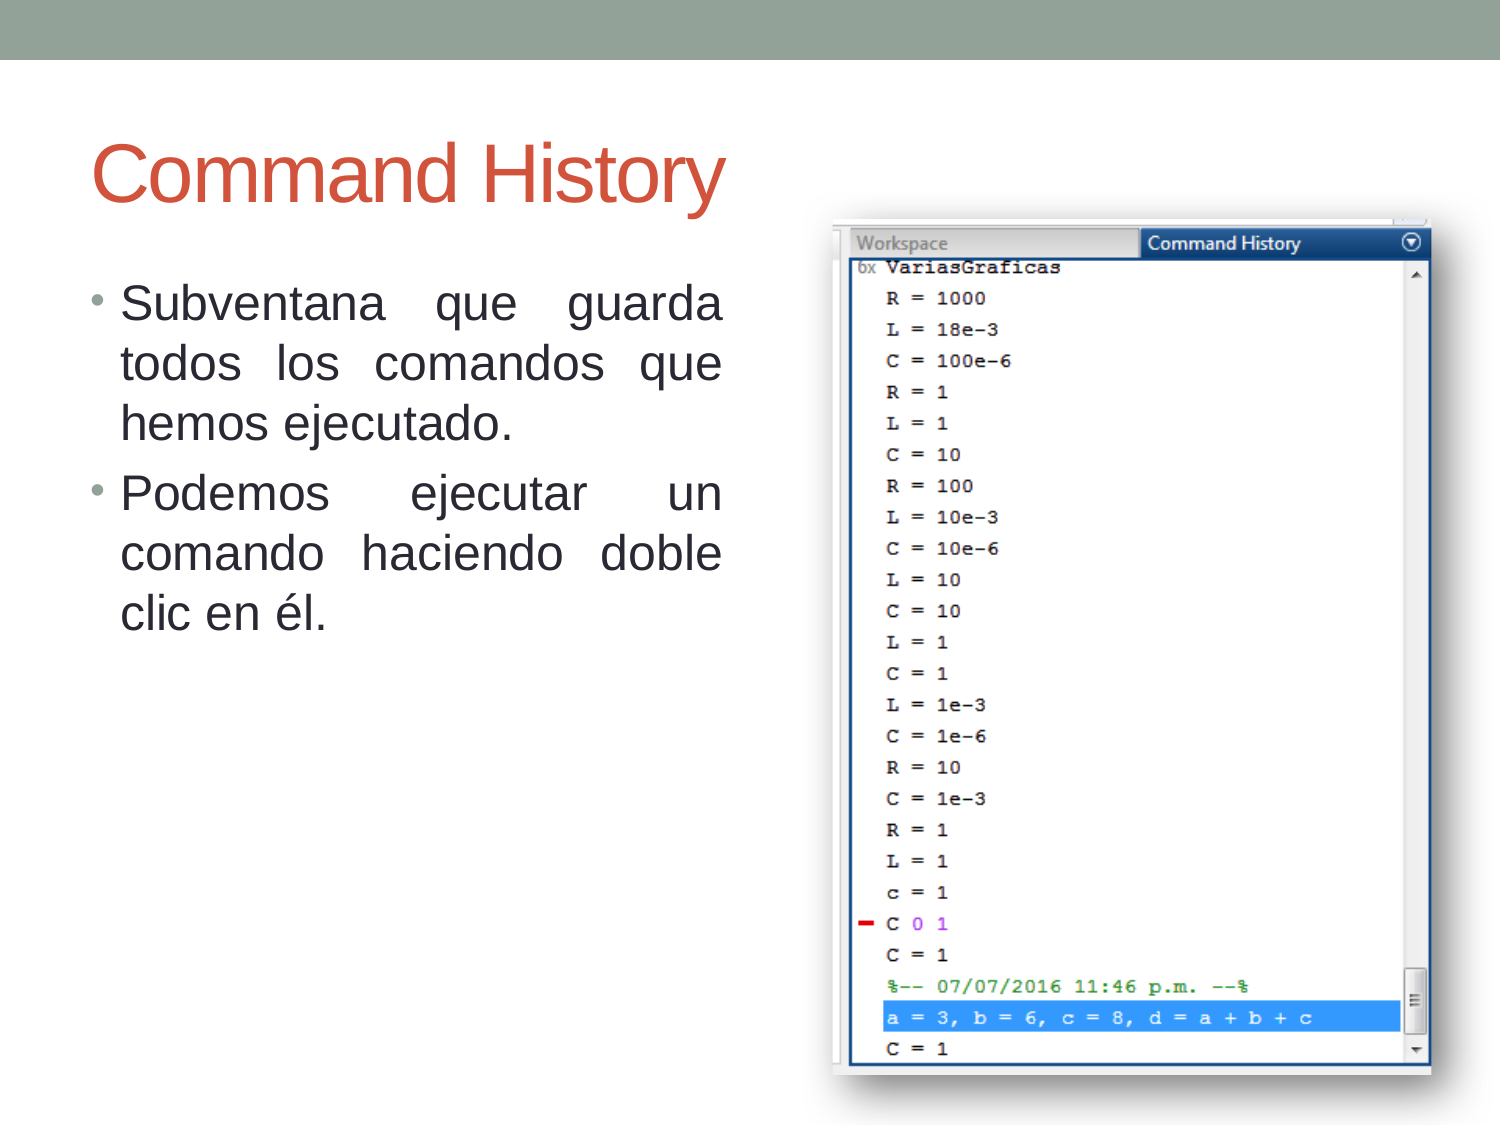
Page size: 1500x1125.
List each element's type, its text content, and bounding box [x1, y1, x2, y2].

picture [832, 219, 1432, 1075]
list Subventana que guarda todos los comandos que hemos ejecutado. Podemos ejecutar un comando haciendo doble clic en él. [75, 262, 739, 1005]
title Command History [75, 87, 1425, 250]
